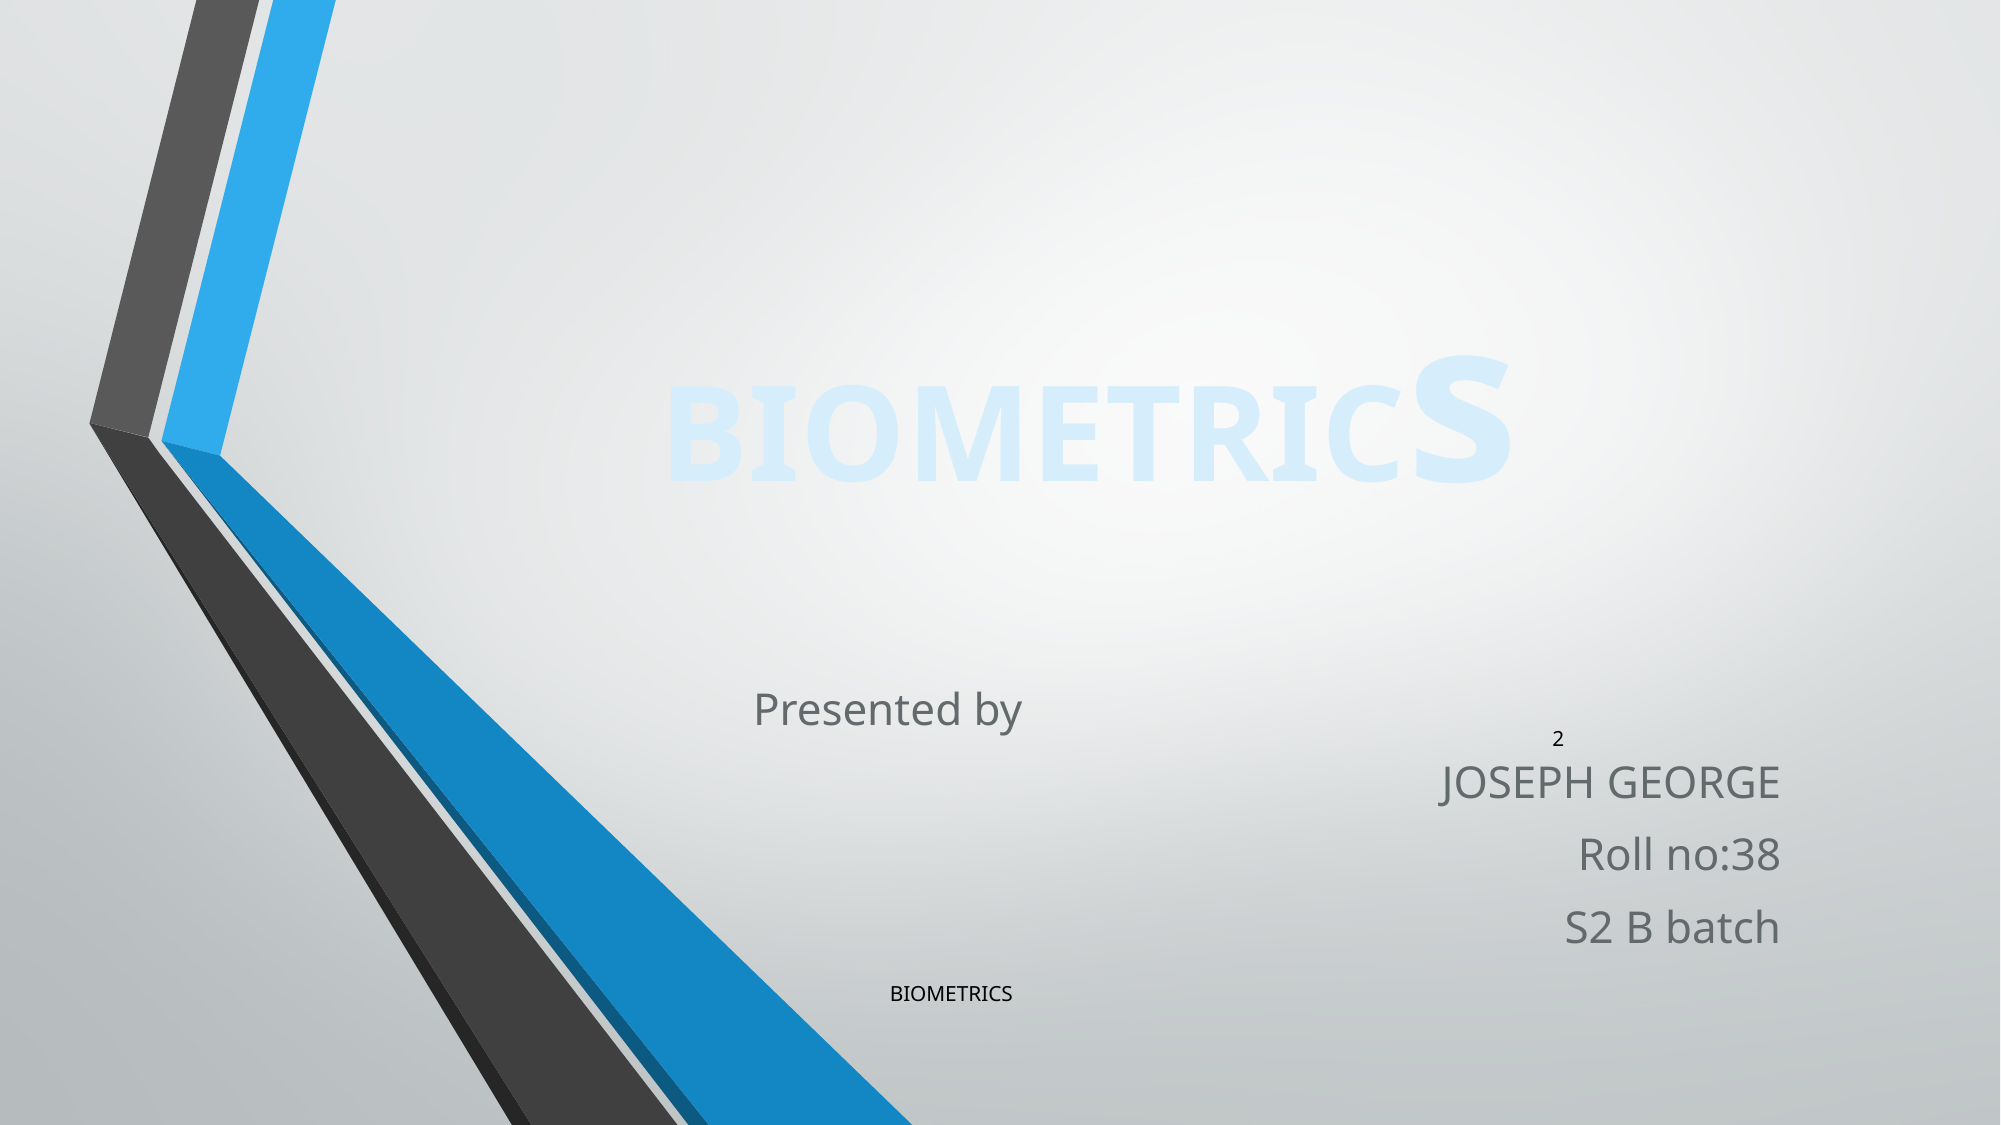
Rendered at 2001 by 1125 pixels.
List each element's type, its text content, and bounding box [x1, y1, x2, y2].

subtitle Presented by JOSEPH GEORGE Roll no:38 S2 B batch [254, 674, 1797, 966]
footer BIOMETRICS [874, 965, 1584, 1025]
title BIOMETRICs [292, 243, 1534, 535]
slide_number 2 [1488, 710, 1580, 771]
